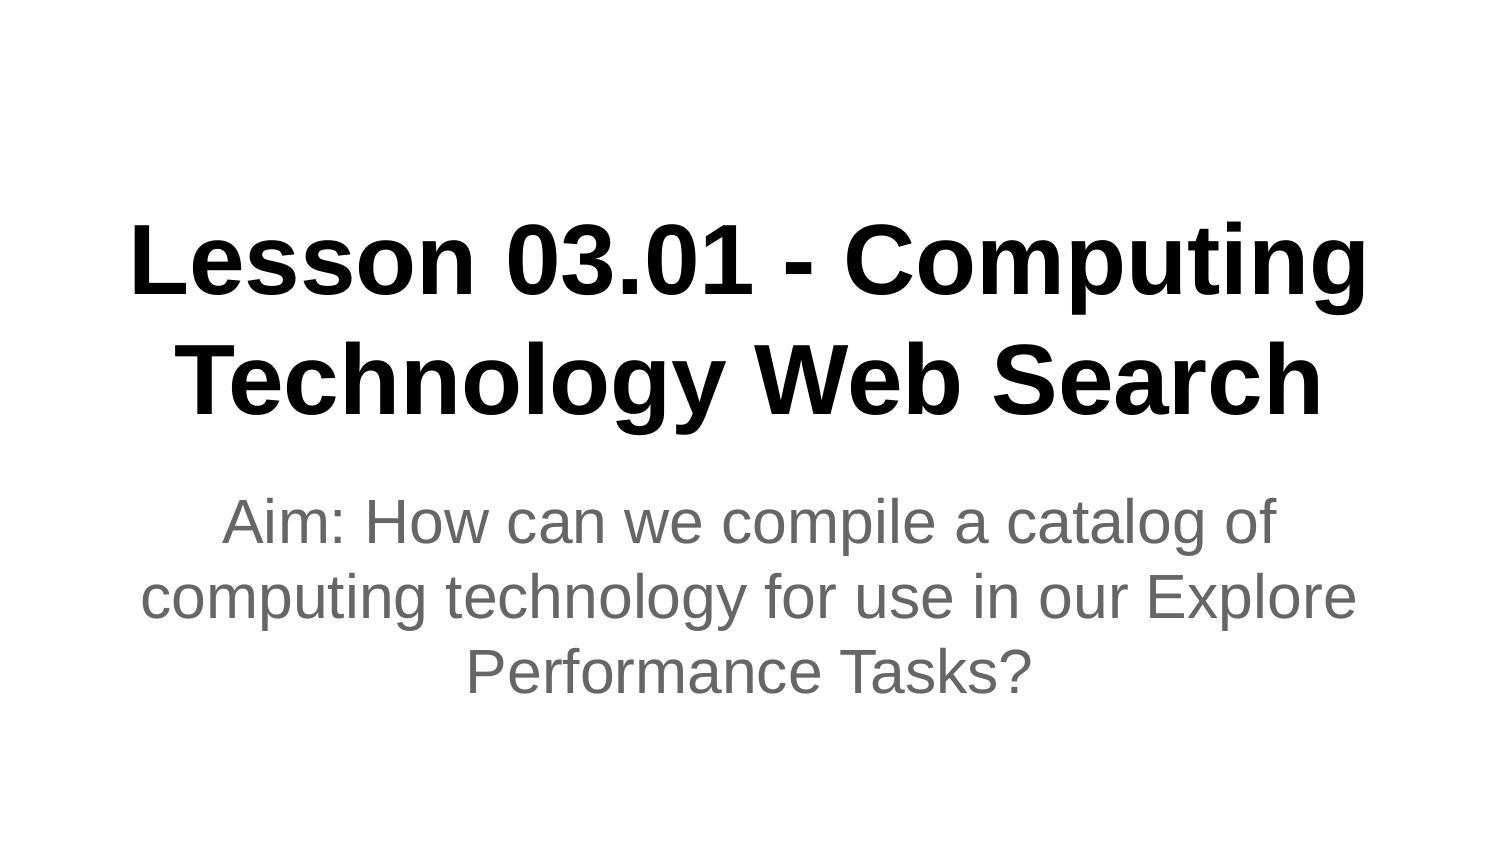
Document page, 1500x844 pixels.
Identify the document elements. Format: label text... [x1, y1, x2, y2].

subtitle Aim: How can we compile a catalog of computing technology for use in our Explore Performance Tasks? [112, 465, 1388, 702]
title Lesson 03.01 - Computing Technology Web Search [112, 259, 1388, 450]
